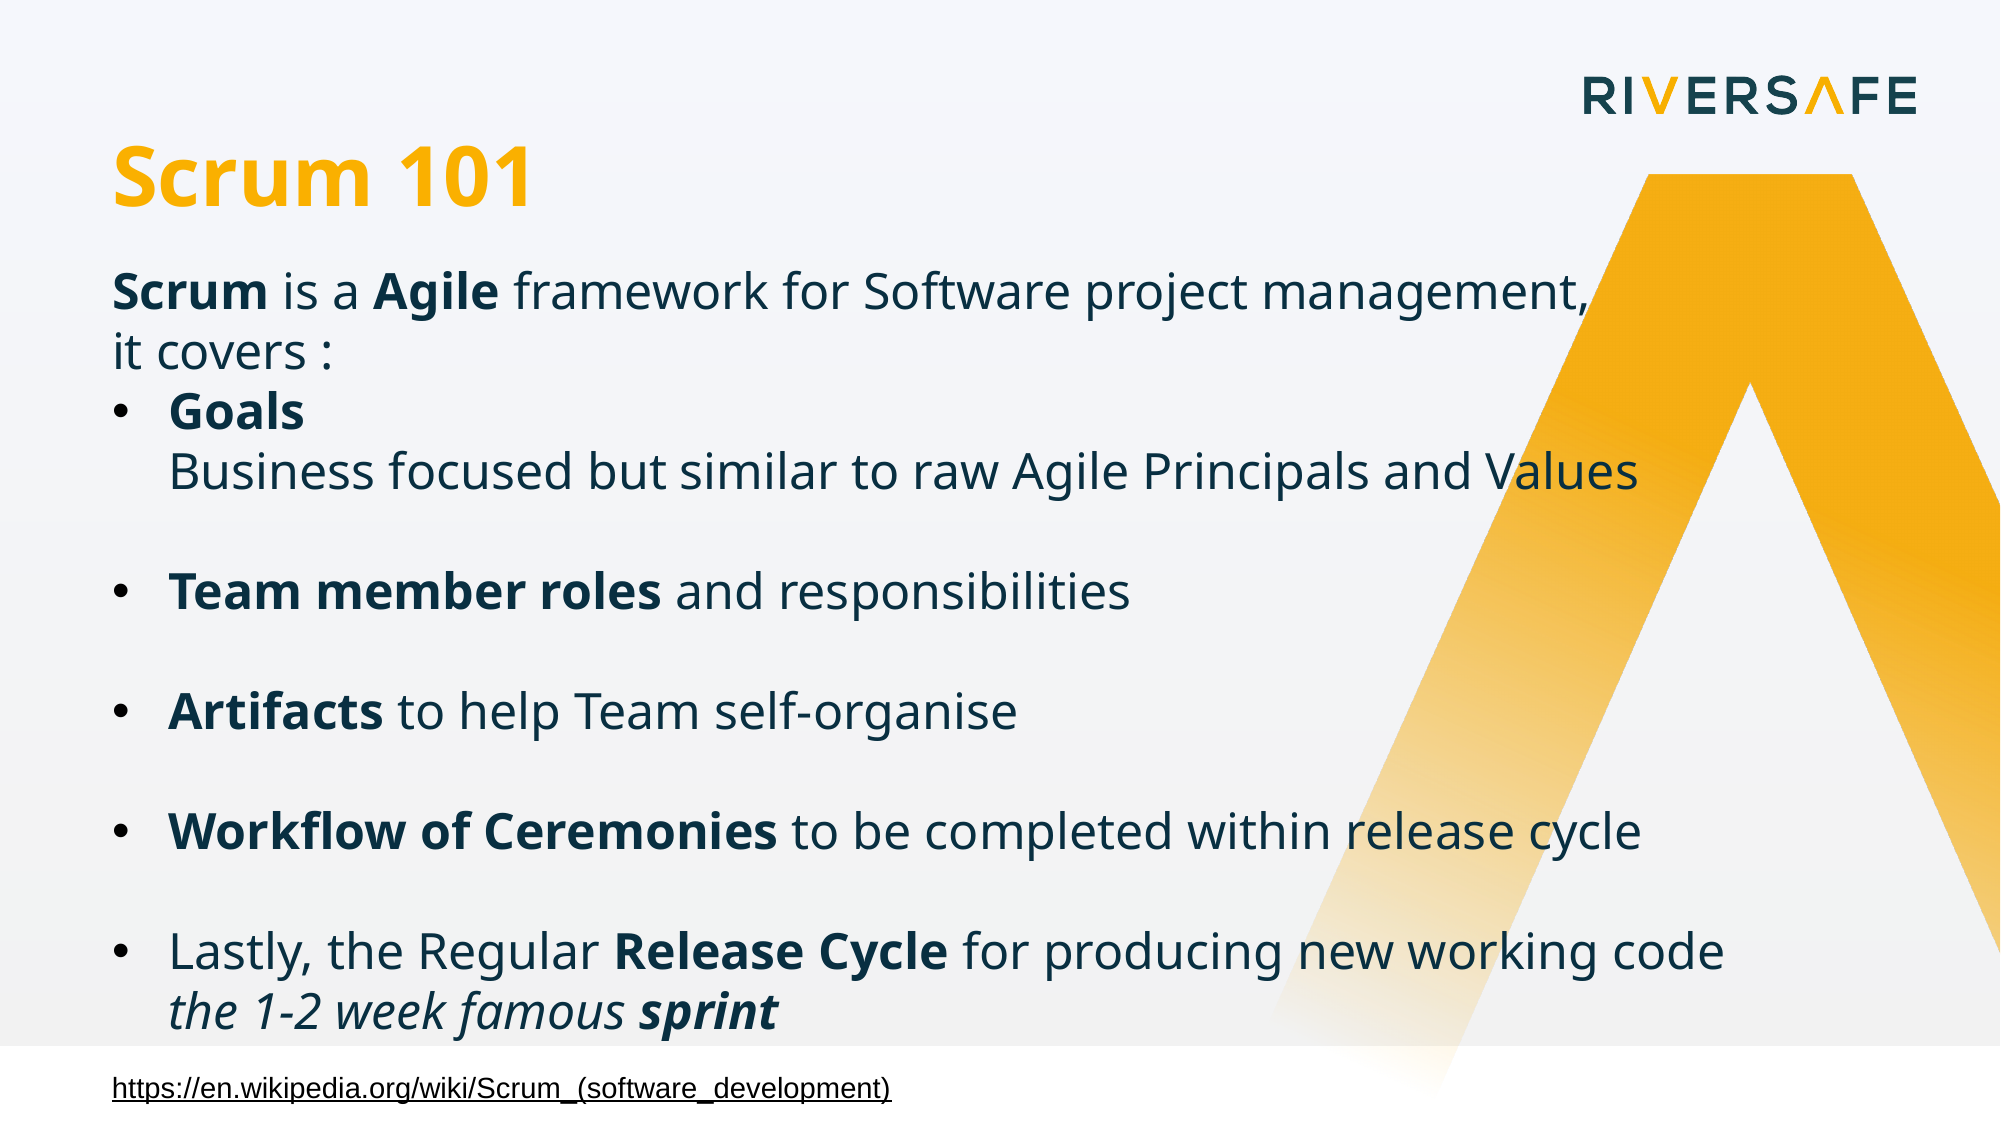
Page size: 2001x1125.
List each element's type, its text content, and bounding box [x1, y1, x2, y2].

text_box https://en.wikipedia.org/wiki/Scrum_(software_development) [97, 1061, 1244, 1112]
picture [1584, 75, 1916, 115]
picture [1206, 174, 2001, 1125]
text_box Scrum is a Agile framework for Software project management, it covers : Goals Business focused but similar to raw Agile Principals and Values Team member roles and responsibilities Artifacts to help Team self-organise Workflow of Ceremonies to be completed within release cycle Lastly, the Regular Release Cycle for producing new working code the 1-2 week famous sprint [97, 252, 1800, 382]
text_box Scrum 101 [97, 126, 1497, 207]
